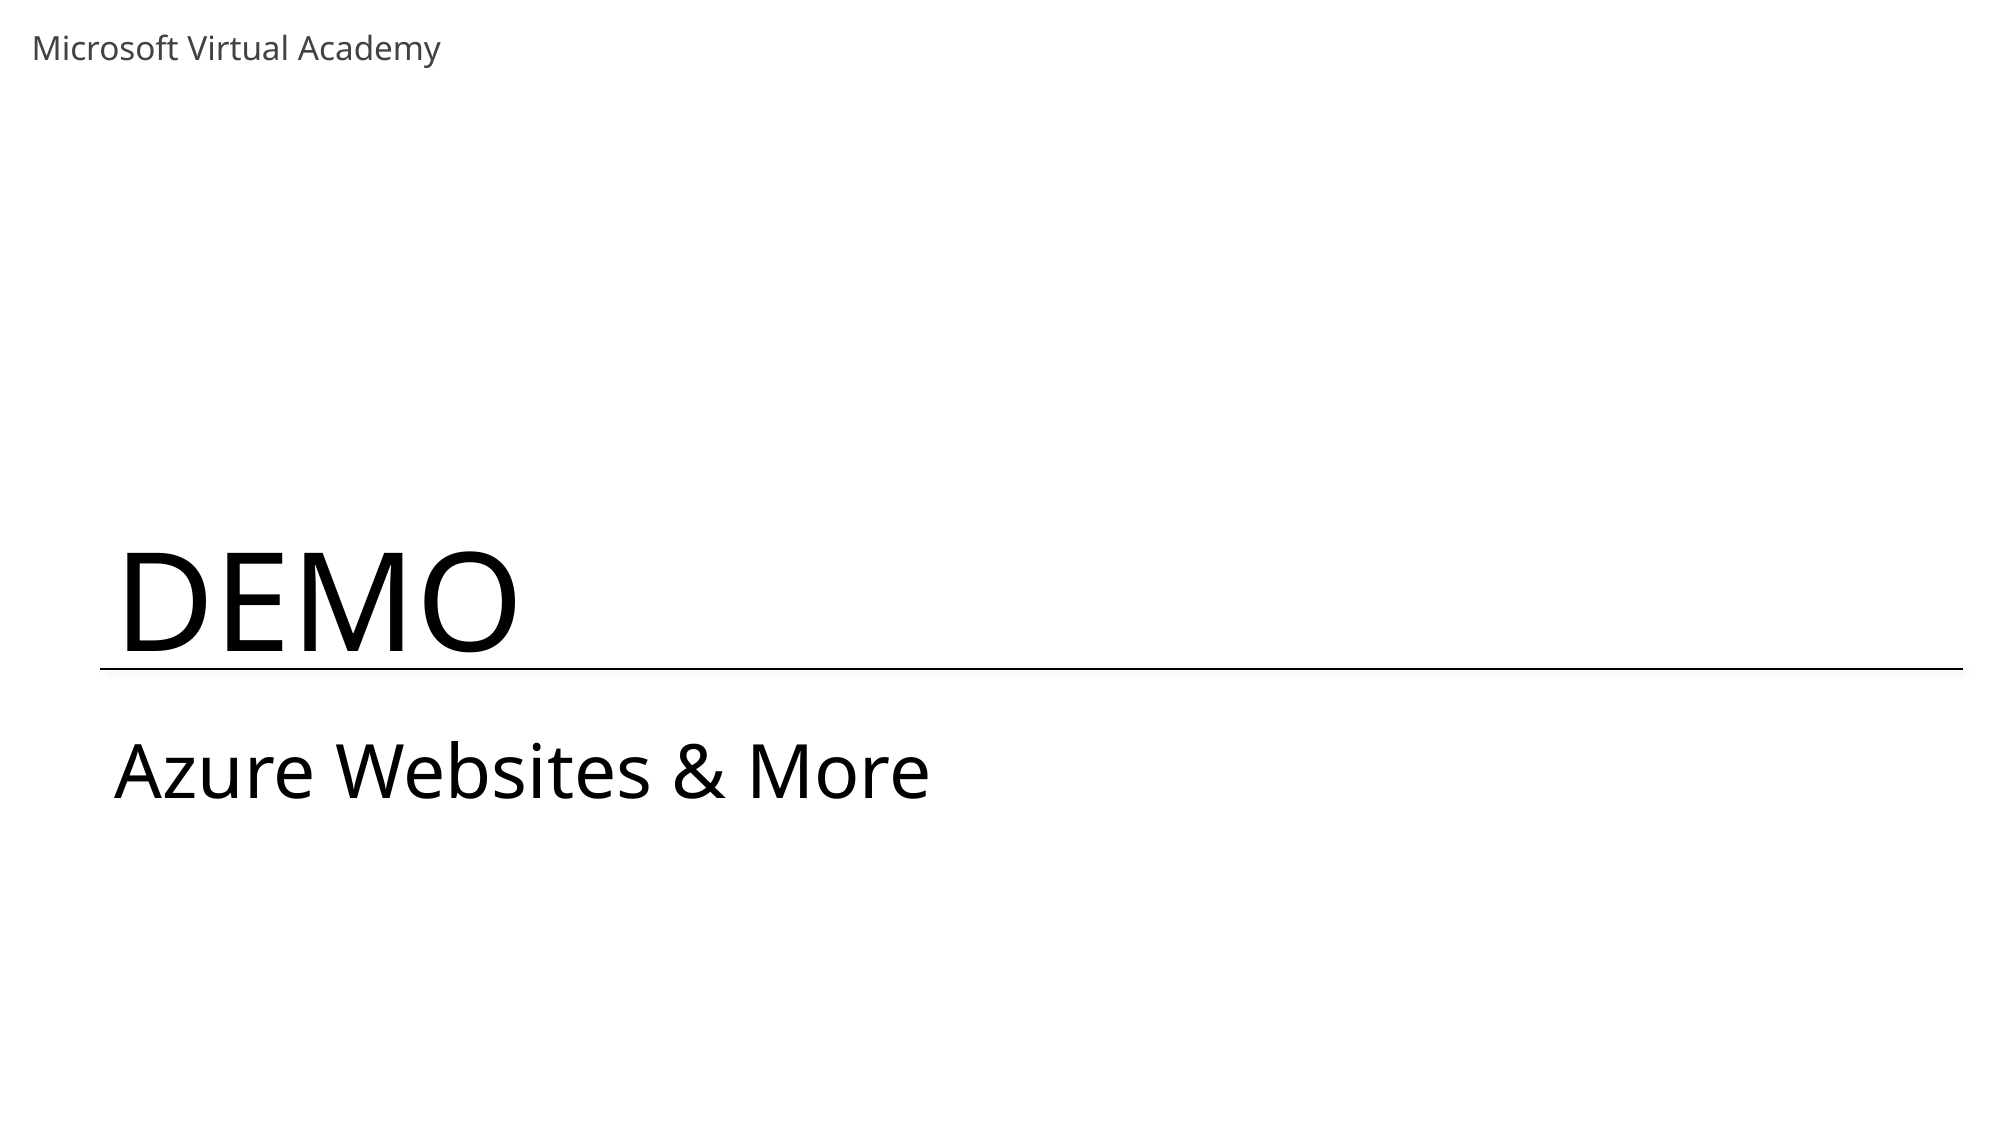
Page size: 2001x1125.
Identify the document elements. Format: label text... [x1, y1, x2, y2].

title Azure Websites & More [99, 733, 1976, 1009]
